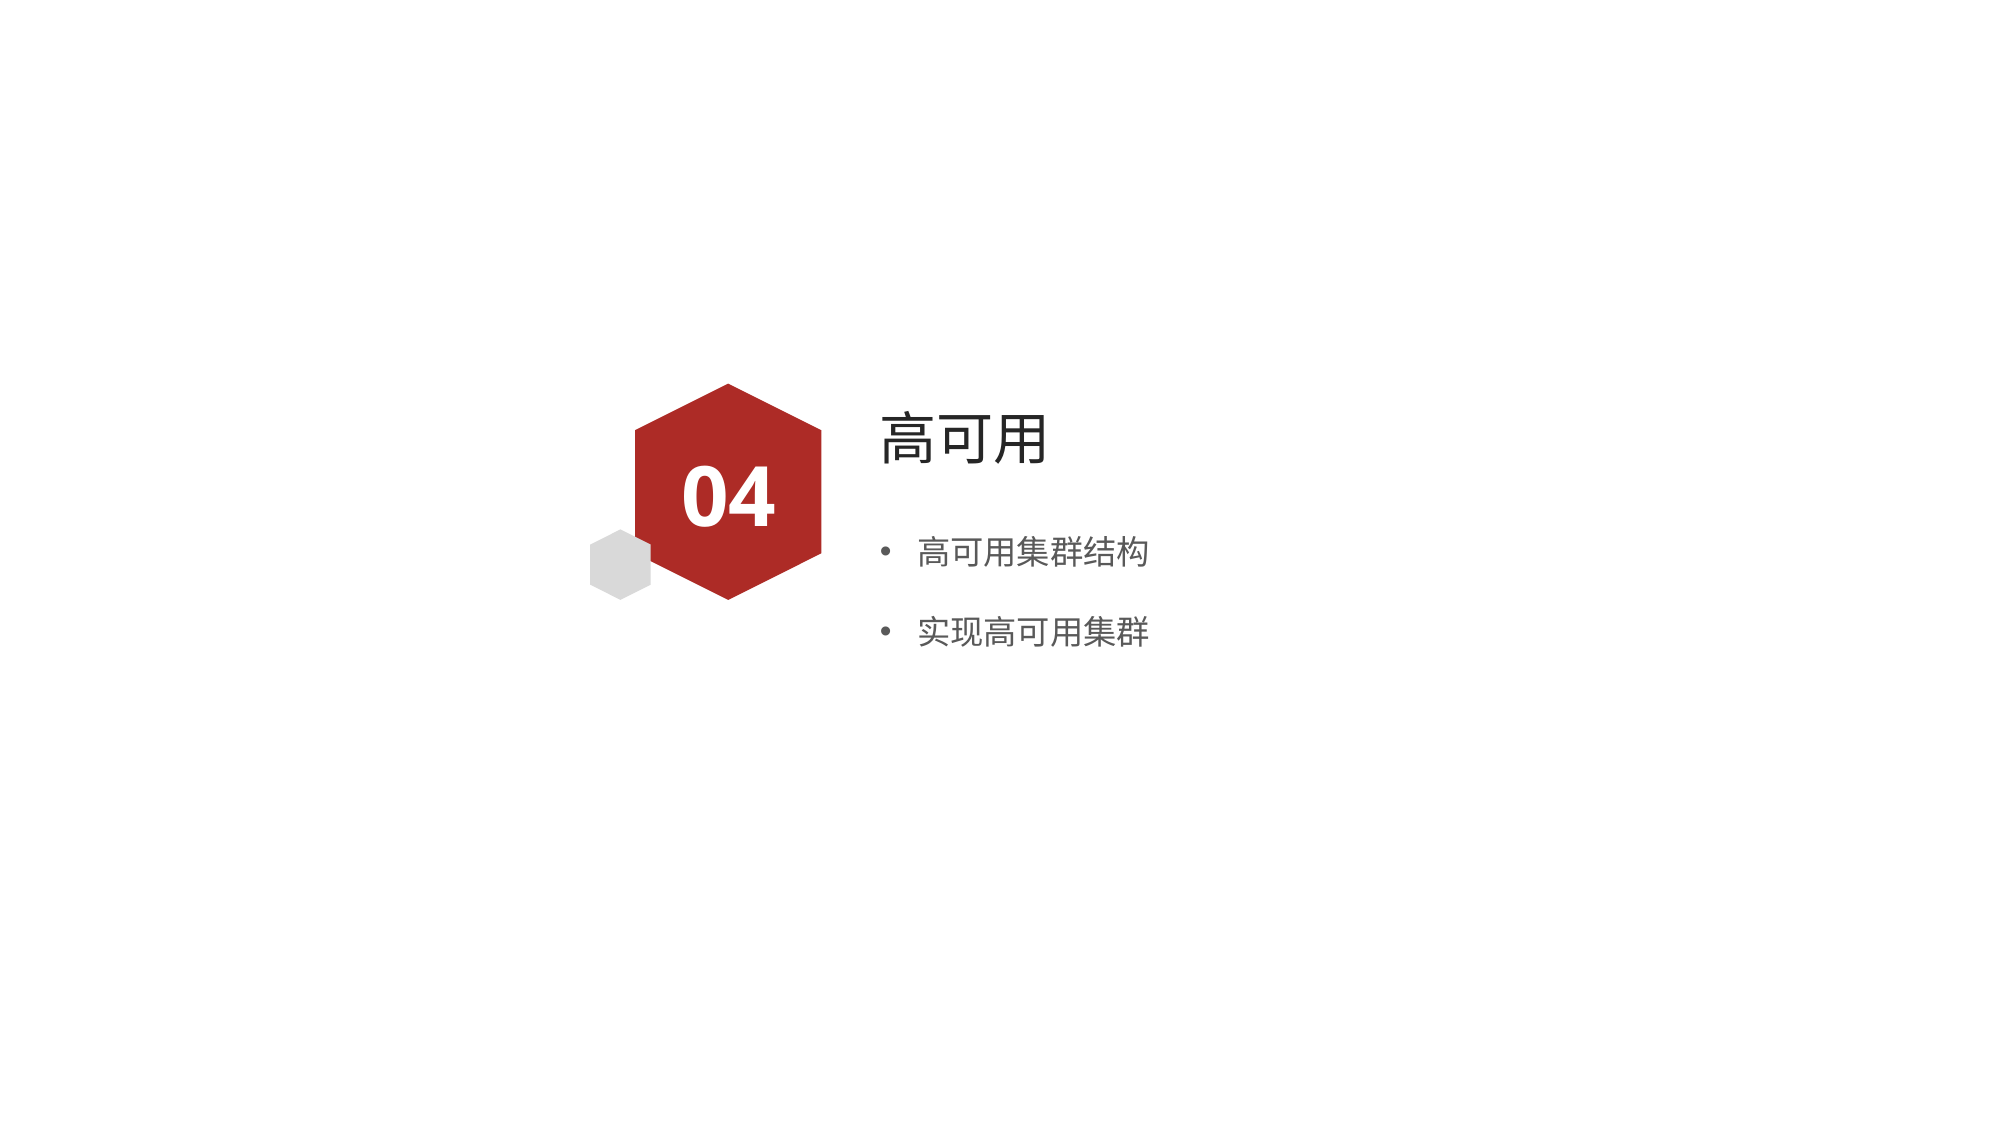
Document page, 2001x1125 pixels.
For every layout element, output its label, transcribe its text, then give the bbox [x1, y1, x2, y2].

list 04 [636, 404, 822, 594]
title 高可用 [864, 393, 1969, 484]
list 高可用集群结构 实现高可用集群 [864, 503, 1762, 837]
